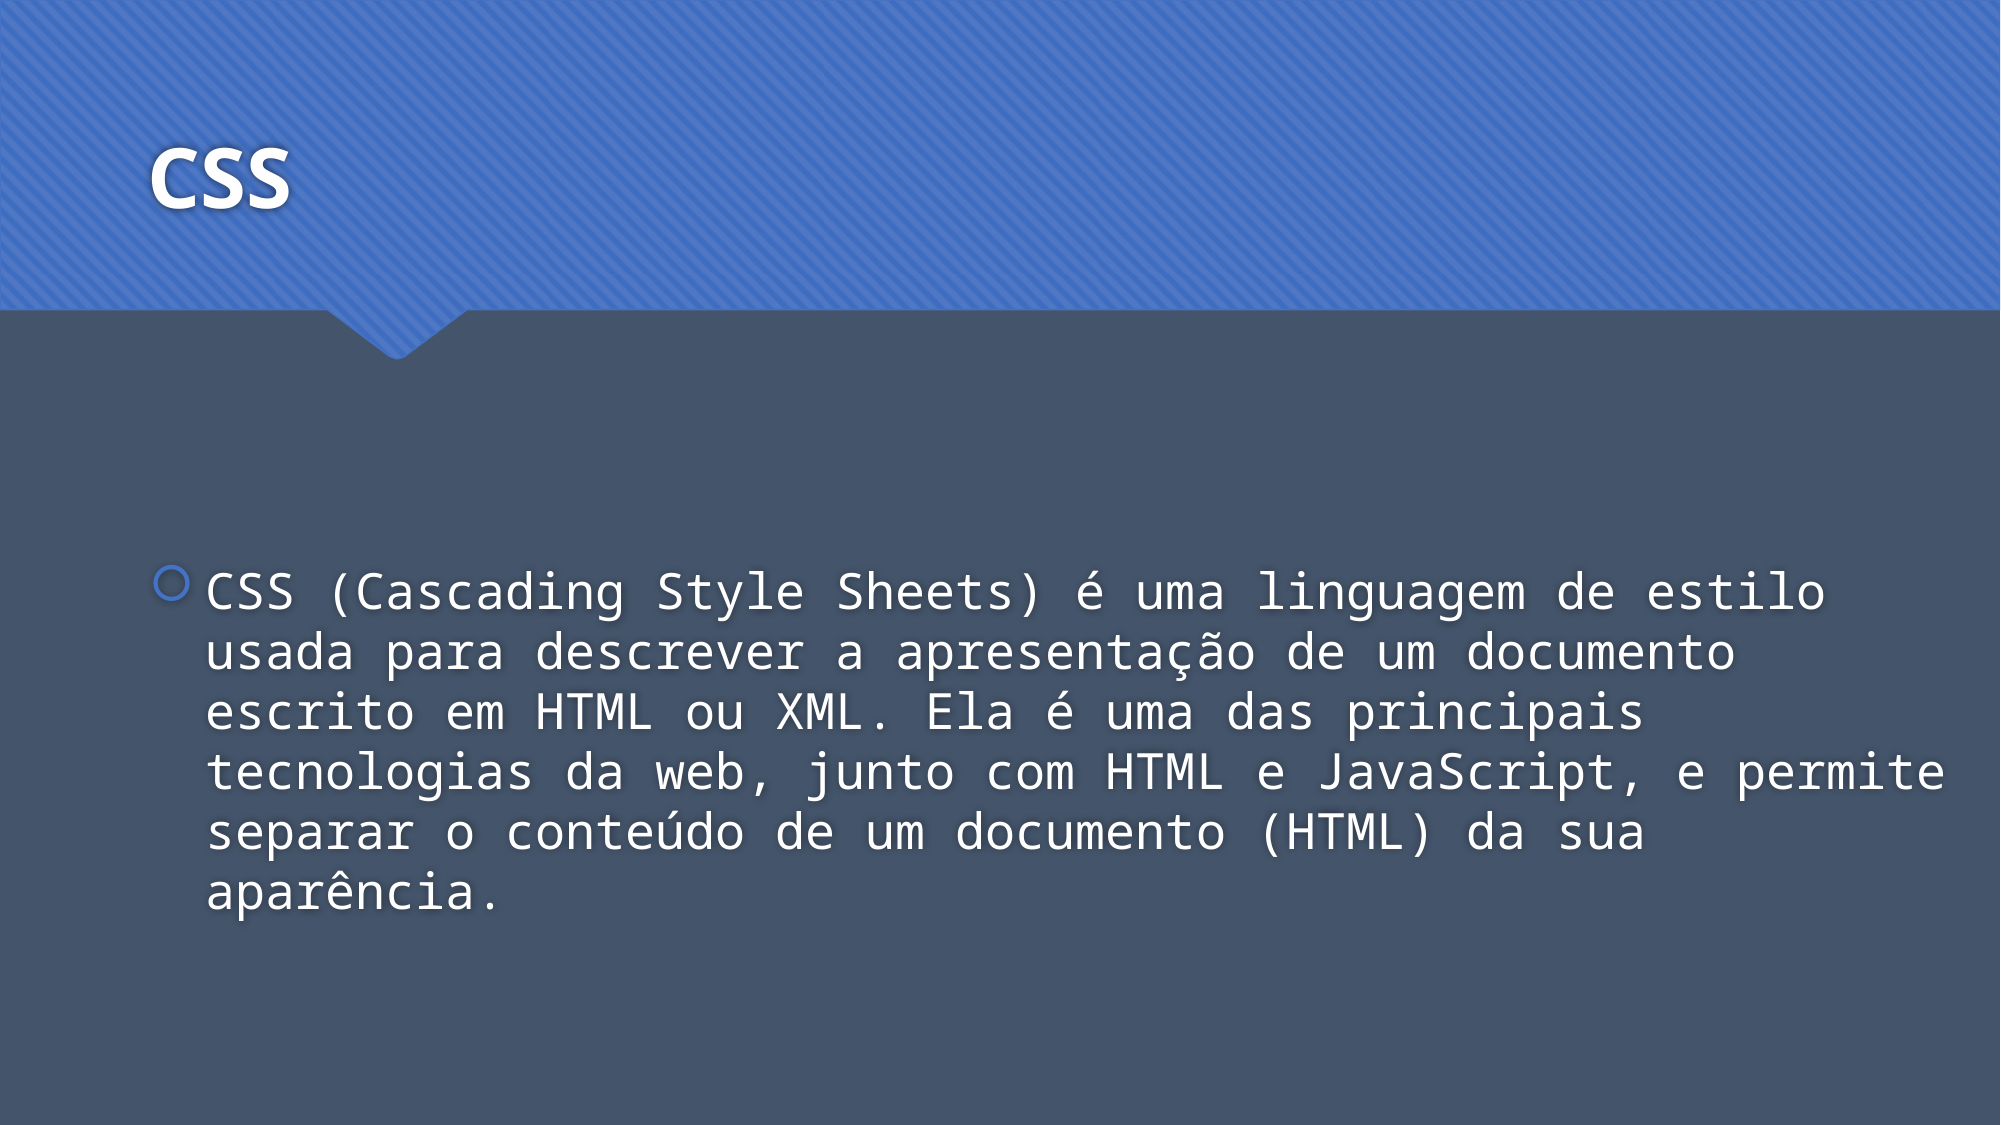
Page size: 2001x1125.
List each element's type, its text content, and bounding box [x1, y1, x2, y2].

title CSS [132, 73, 1868, 233]
list CSS (Cascading Style Sheets) é uma linguagem de estilo usada para descrever a apresentação de um documento escrito em HTML ou XML. Ela é uma das principais tecnologias da web, junto com HTML e JavaScript, e permite separar o conteúdo de um documento (HTML) da sua aparência. [134, 427, 1967, 1052]
